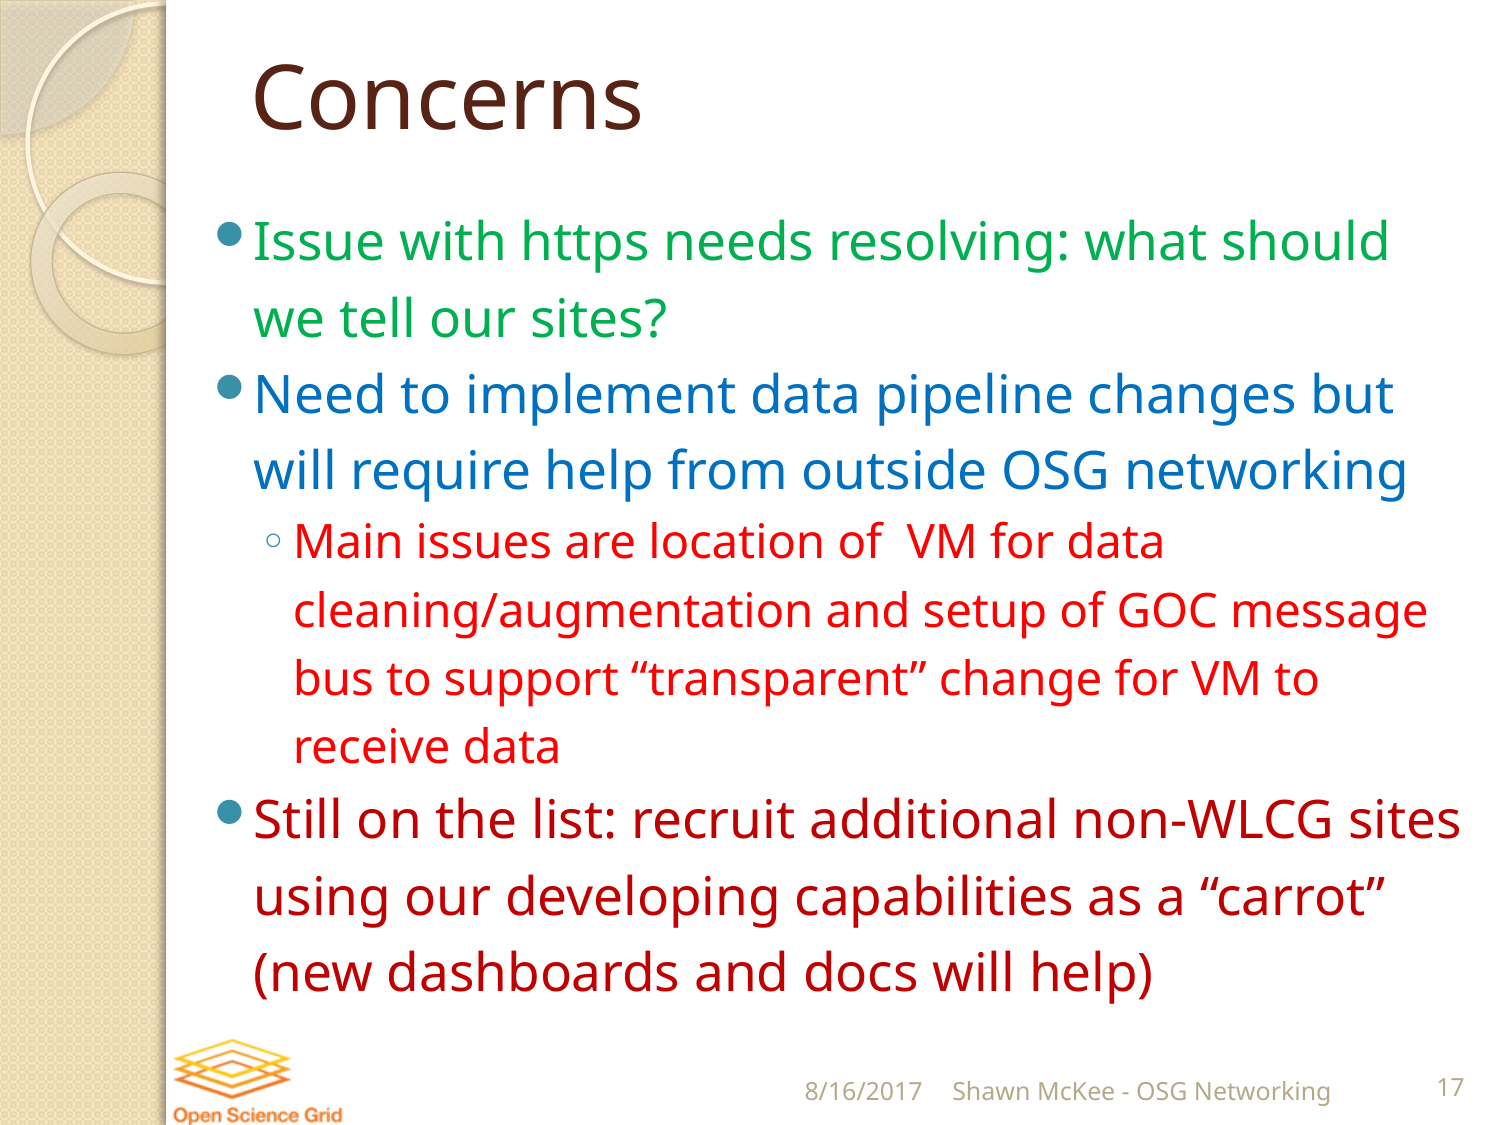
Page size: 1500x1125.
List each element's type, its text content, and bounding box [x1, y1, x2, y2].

picture [150, 1039, 385, 1125]
list Issue with https needs resolving: what should we tell our sites? Need to implement data pipeline changes but will require help from outside OSG networking Main issues are location of VM for data cleaning/augmentation and setup of GOC message bus to support “transparent” change for VM to receive data Still on the list: recruit additional non-WLCG sites using our developing capabilities as a “carrot” (new dashboards and docs will help) [187, 187, 1488, 1025]
footer Shawn McKee - OSG Networking [937, 1034, 1413, 1113]
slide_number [587, 1034, 937, 1113]
slide_number 17 [1413, 1034, 1488, 1113]
title Concerns [235, 0, 1466, 187]
